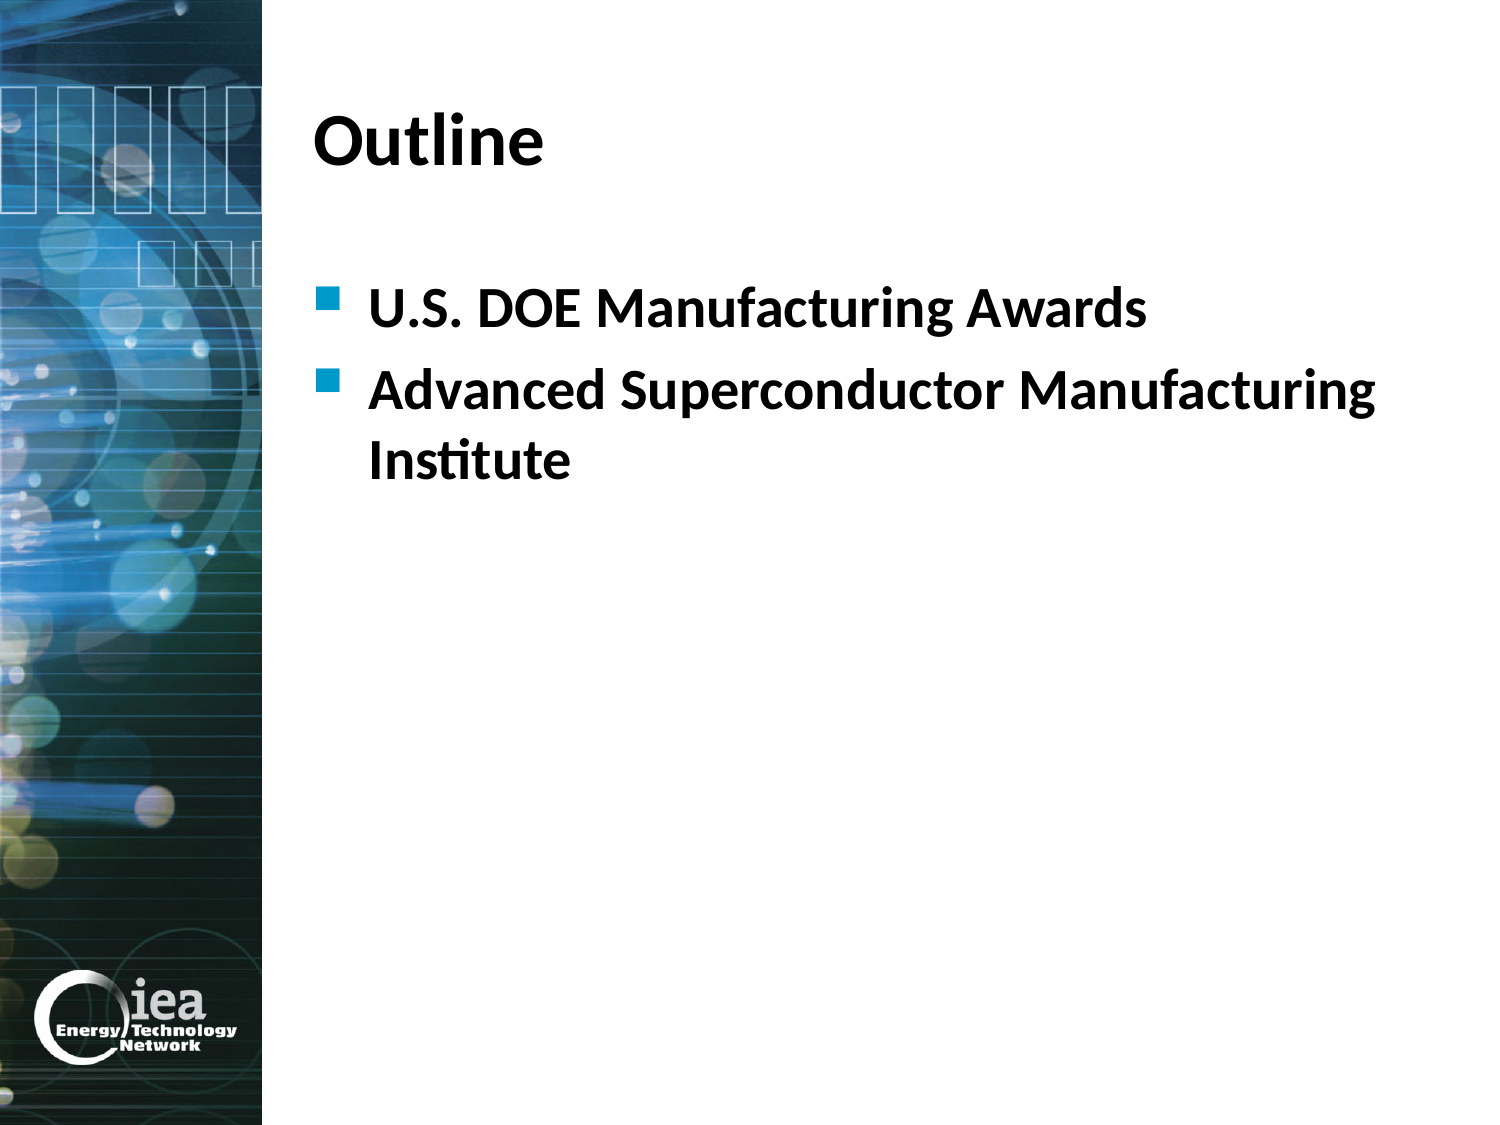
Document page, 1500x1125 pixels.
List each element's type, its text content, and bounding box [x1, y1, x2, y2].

picture [0, 0, 262, 1125]
title Outline [298, 60, 1482, 210]
list U.S. DOE Manufacturing Awards Advanced Superconductor Manufacturing Institute [297, 261, 1478, 965]
